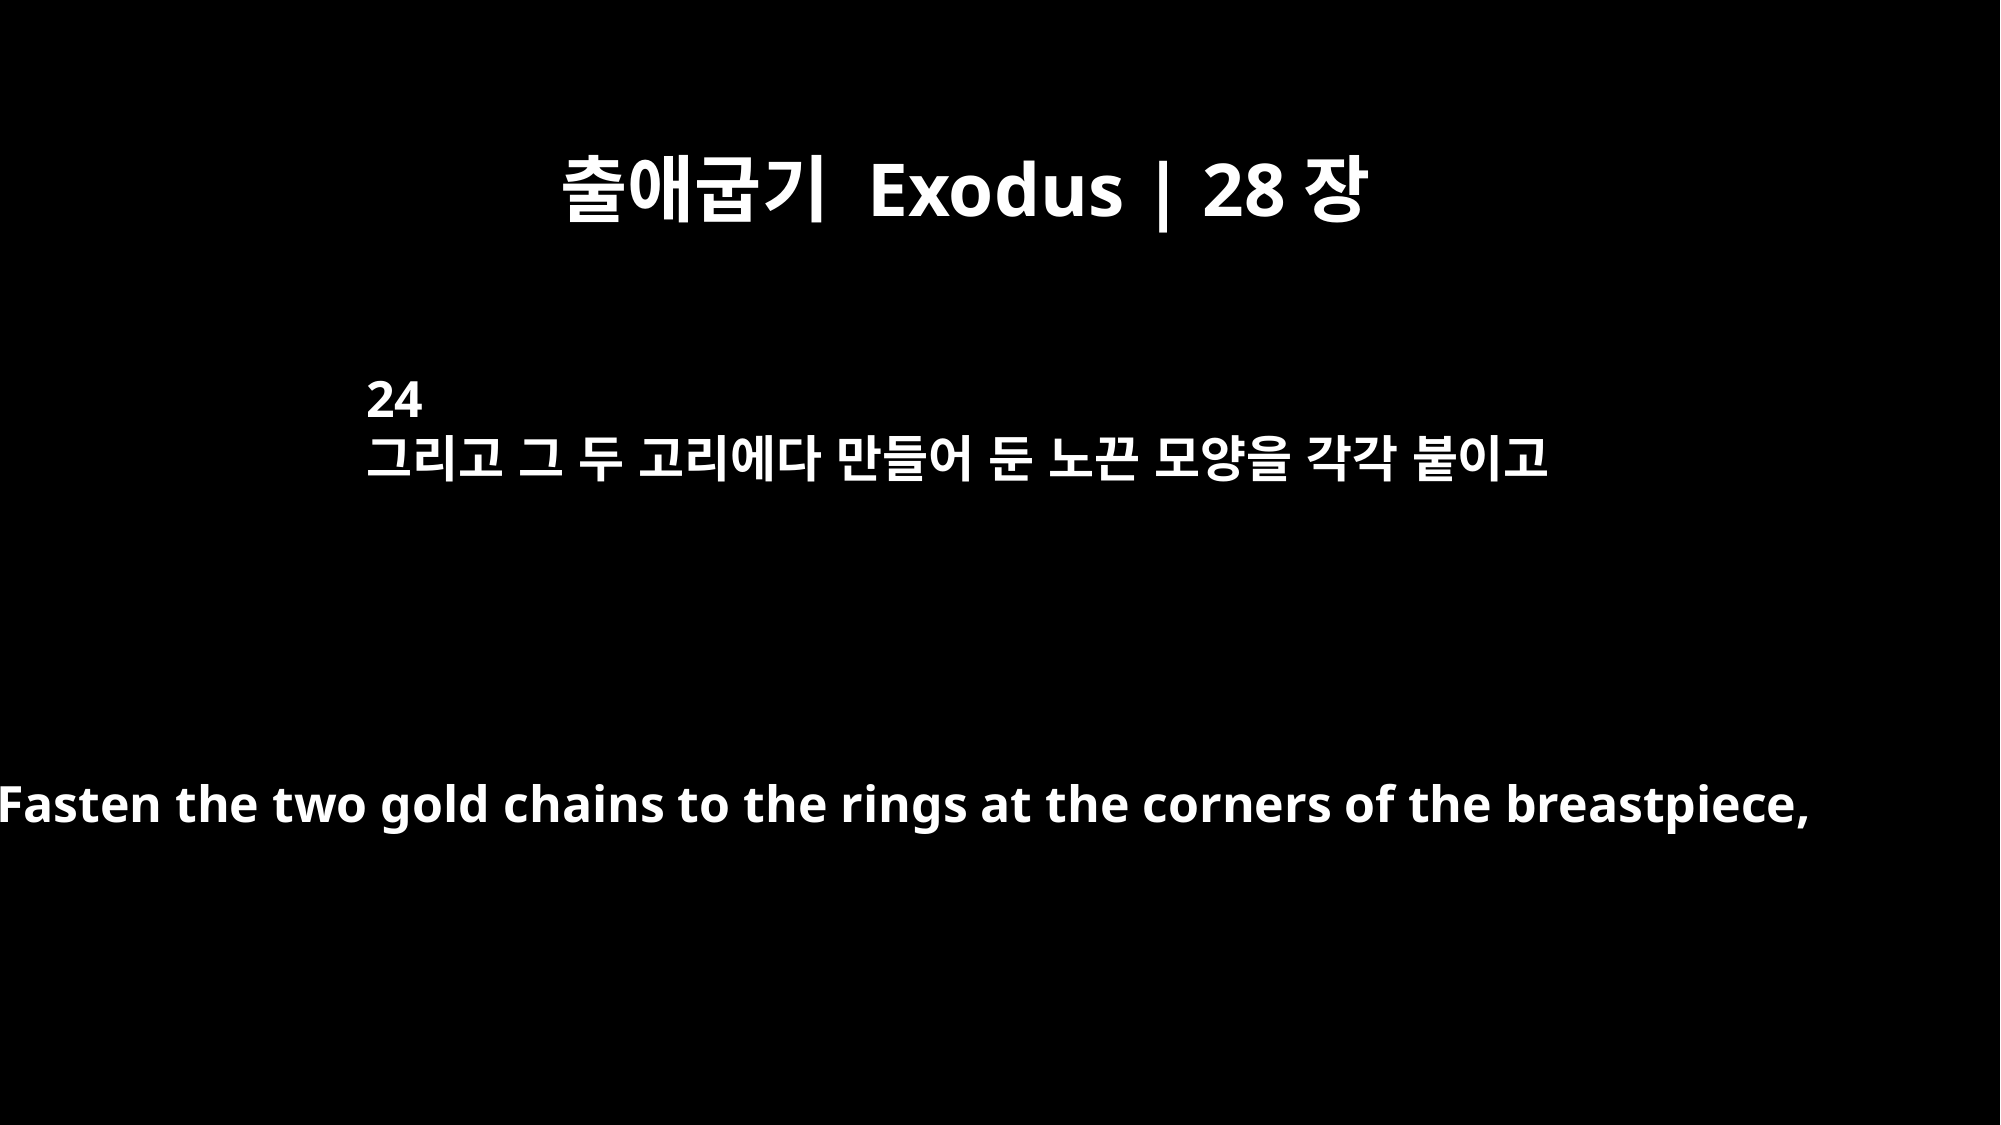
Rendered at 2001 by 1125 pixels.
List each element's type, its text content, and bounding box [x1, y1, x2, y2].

text_box 24 그리고 그 두 고리에다 만들어 둔 노끈 모양을 각각 붙이고 [351, 359, 1566, 495]
text_box 출애굽기 Exodus | 28장 [545, 136, 1387, 239]
text_box Fasten the two gold chains to the rings at the corners of the breastpiece, [0, 764, 1827, 840]
